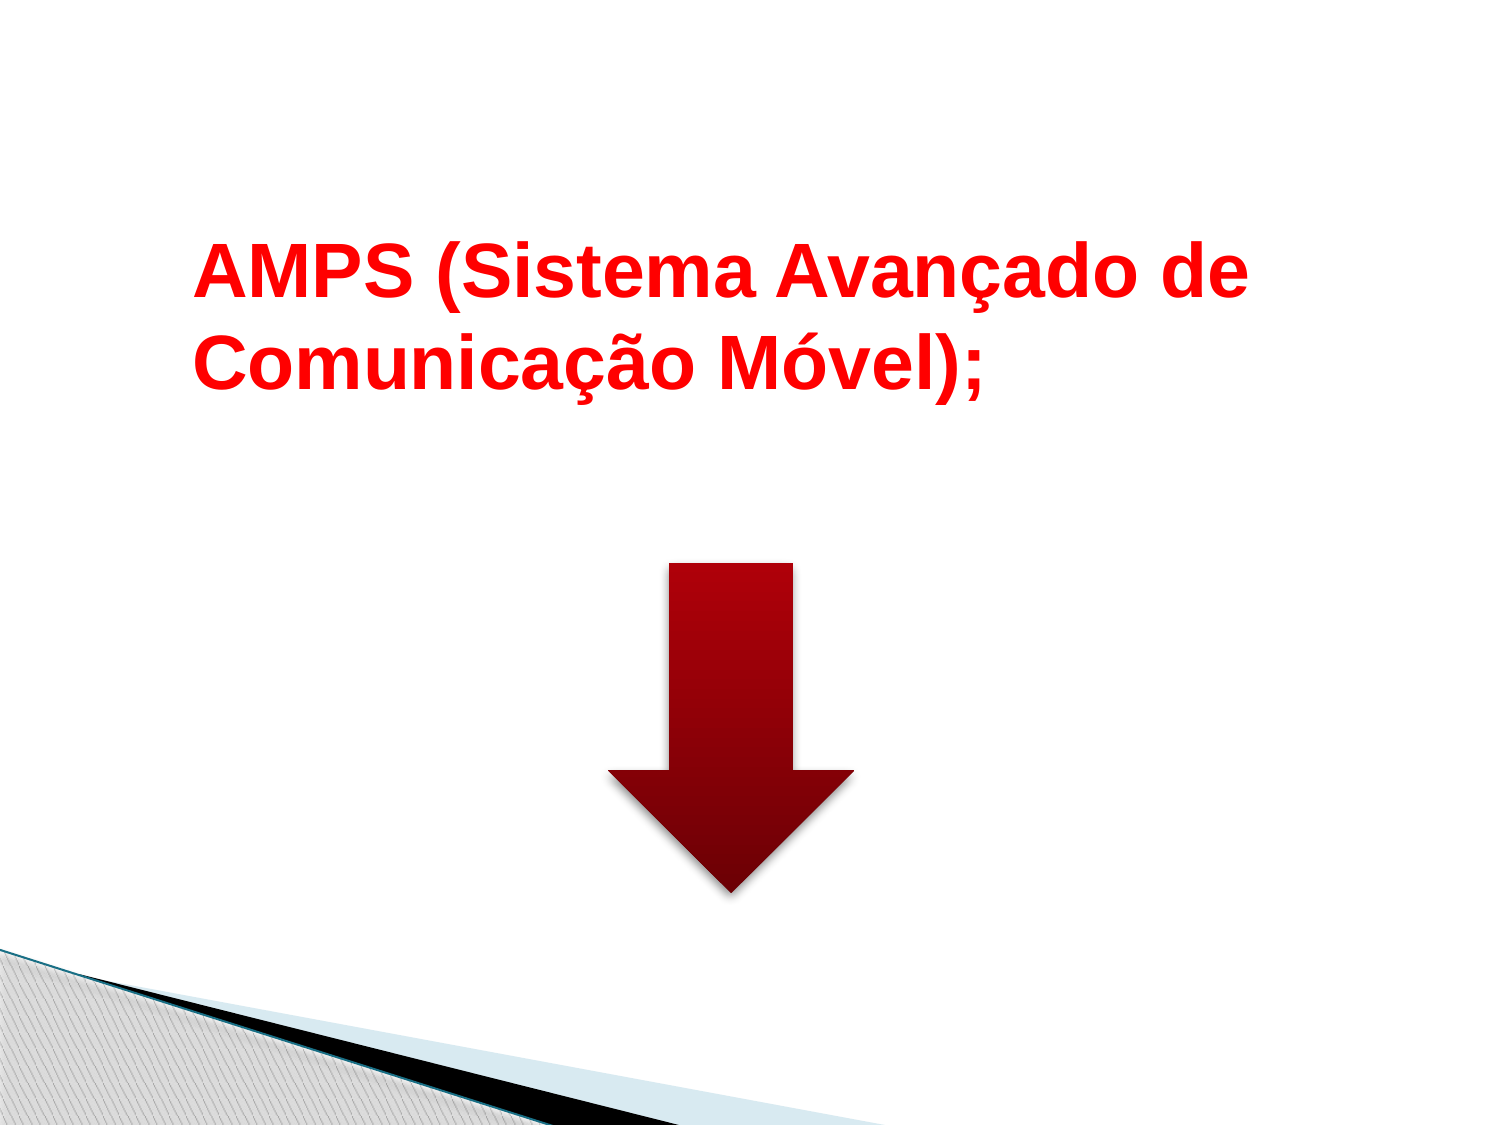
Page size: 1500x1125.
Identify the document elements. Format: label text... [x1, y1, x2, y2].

list AMPS (Sistema Avançado de Comunicação Móvel); [159, 137, 1385, 880]
text_box [608, 562, 854, 894]
